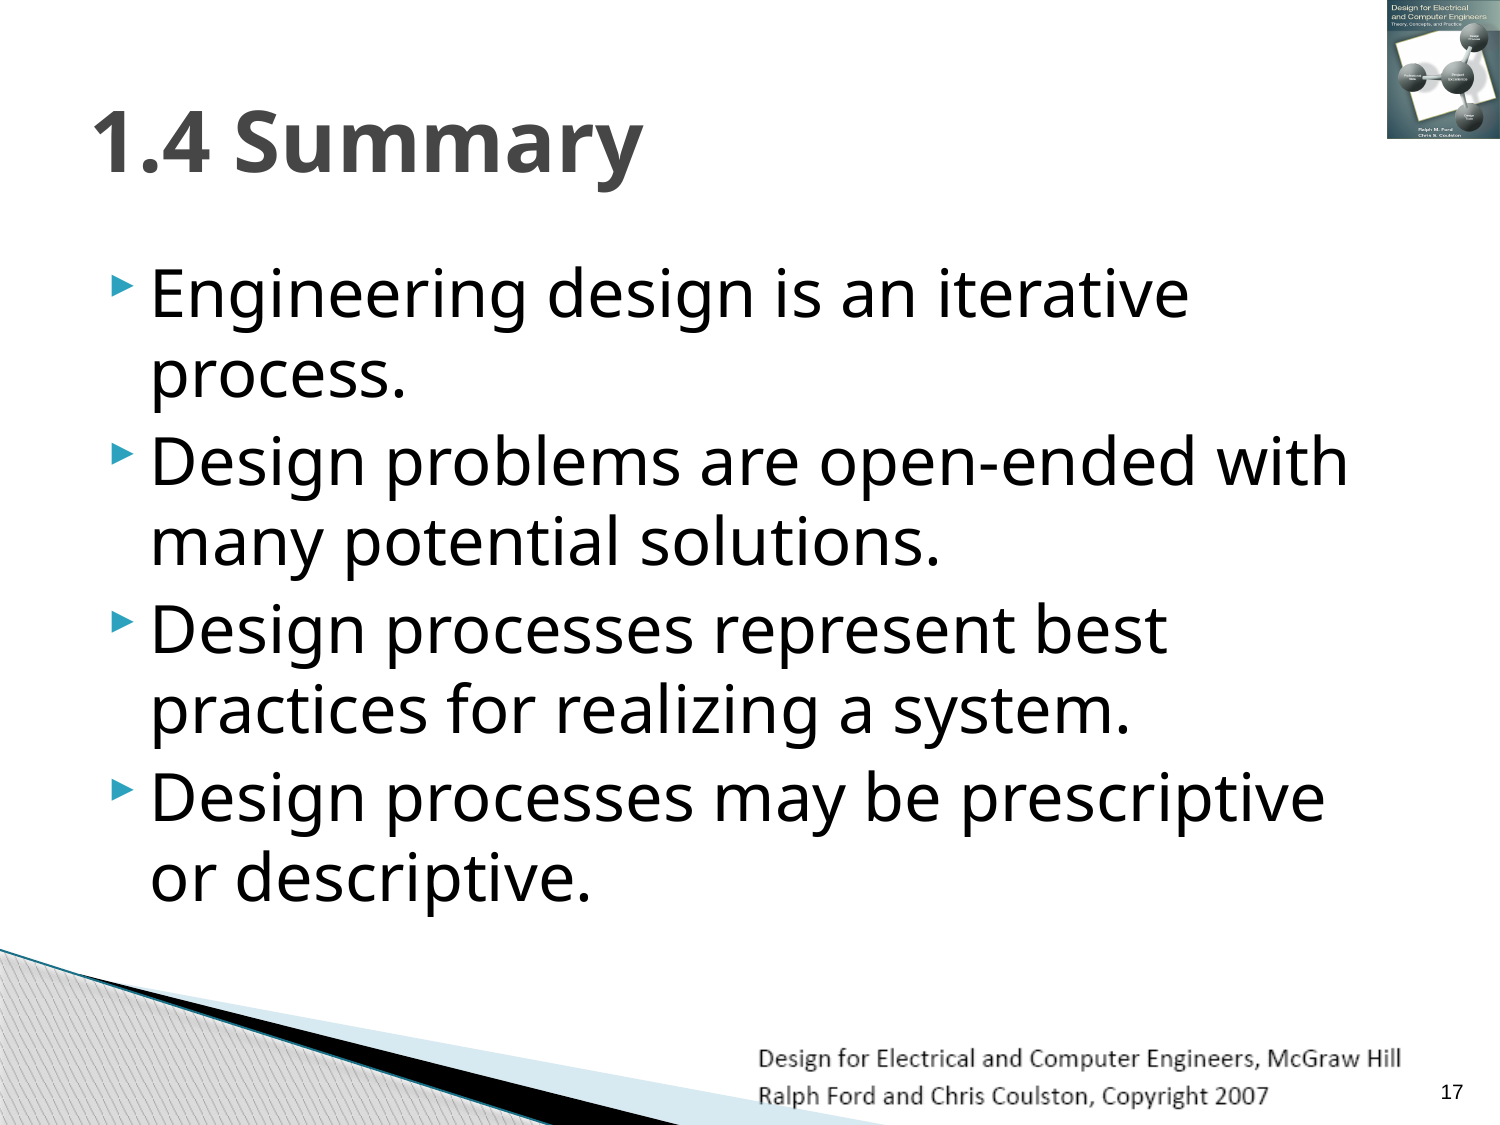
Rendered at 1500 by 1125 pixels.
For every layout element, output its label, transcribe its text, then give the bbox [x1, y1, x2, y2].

picture [1387, 0, 1500, 139]
picture [750, 1039, 1415, 1125]
slide_number 17 [1418, 1051, 1479, 1112]
list Engineering design is an iterative process. Design problems are open-ended with many potential solutions. Design processes represent best practices for realizing a system. Design processes may be prescriptive or descriptive. [74, 242, 1426, 986]
title 1.4 Summary [75, 45, 1388, 233]
